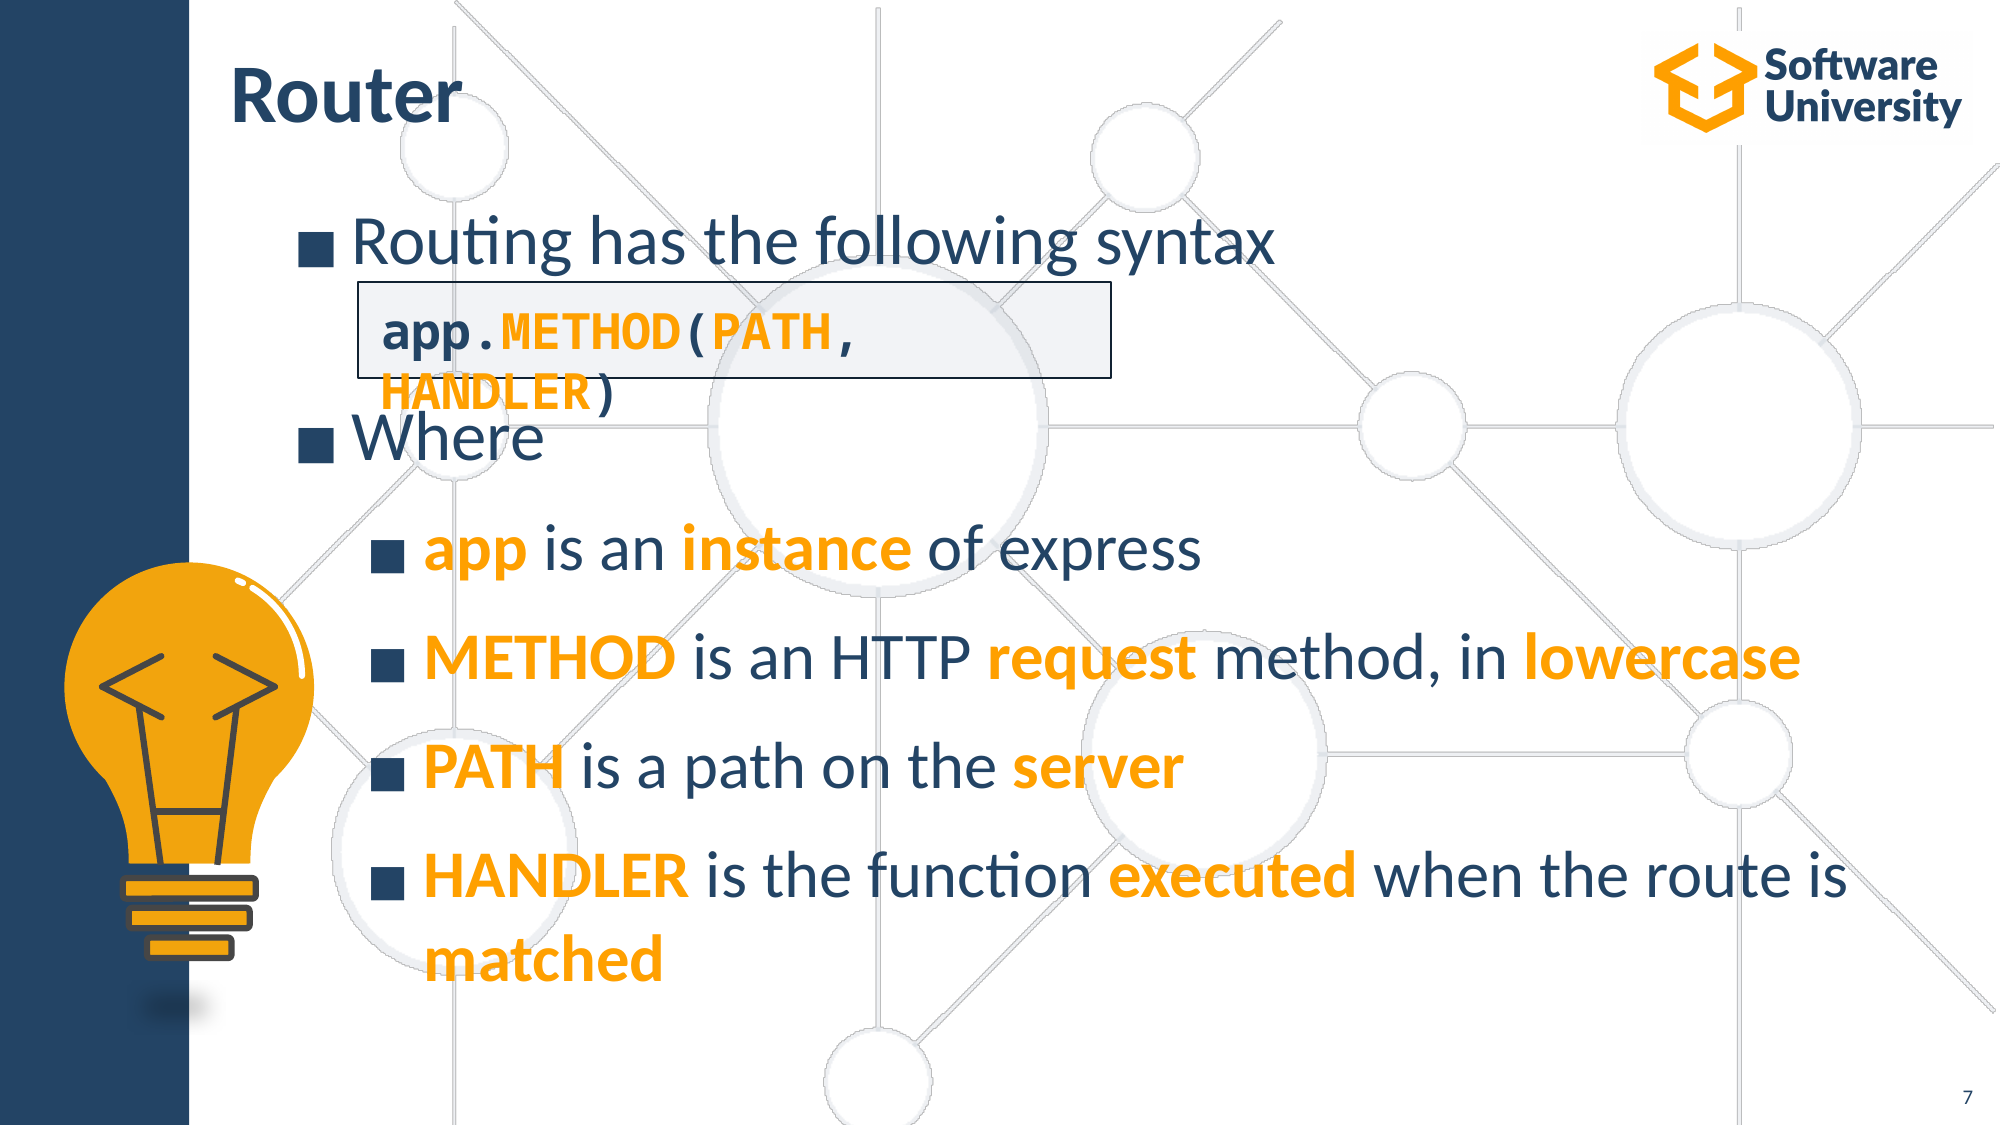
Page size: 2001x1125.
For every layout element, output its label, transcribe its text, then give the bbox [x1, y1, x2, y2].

list app.METHOD(PATH, HANDLER) [357, 281, 1111, 379]
list Routing has the following syntax Where app is an instance of express METHOD is an HTTP request method, in lowercase PATH is a path on the server HANDLER is the function executed when the route is matched [274, 183, 1968, 1068]
picture [190, 0, 2000, 1125]
slide_number 7 [1927, 1067, 1989, 1117]
title Router [212, 16, 1628, 162]
